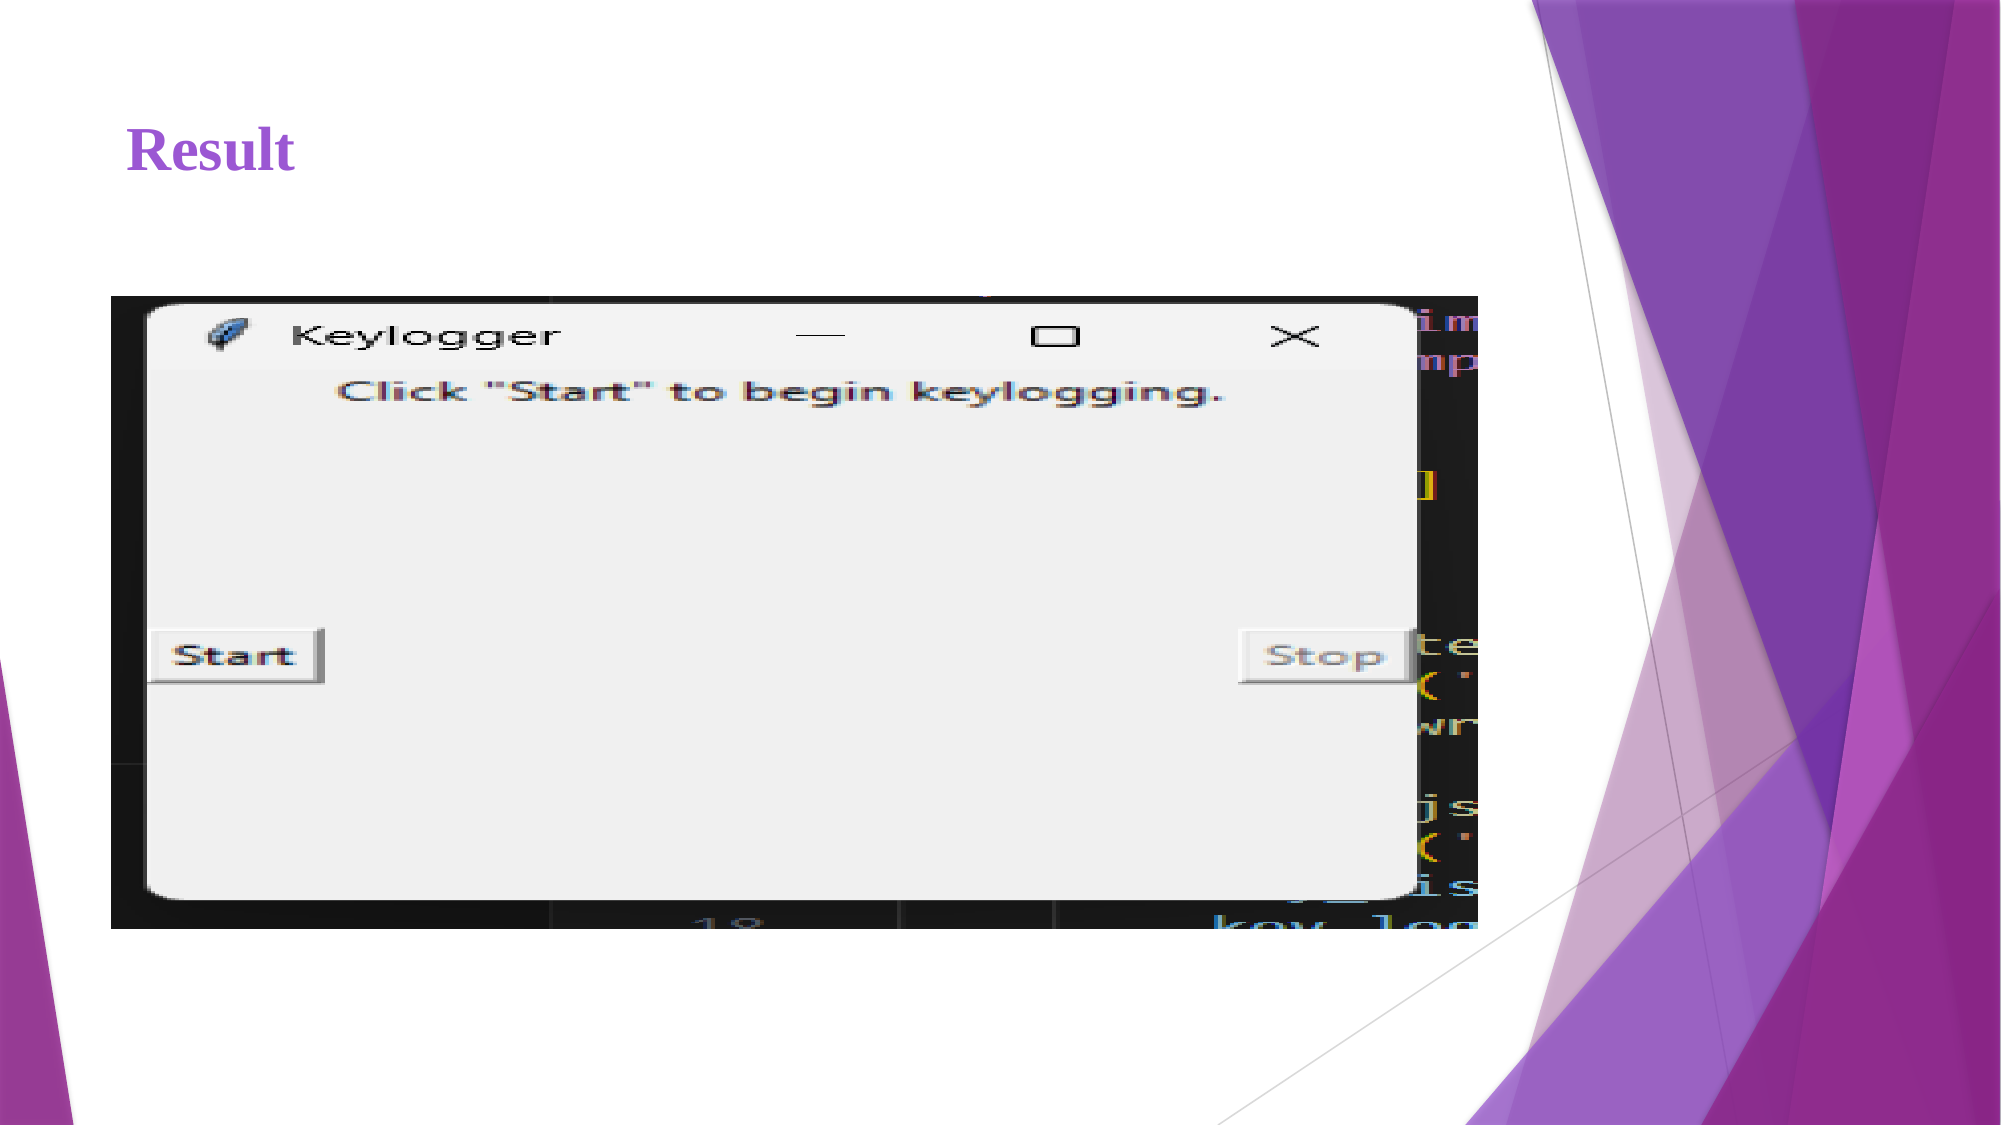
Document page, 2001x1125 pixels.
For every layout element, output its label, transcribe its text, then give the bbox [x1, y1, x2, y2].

title Result [111, 99, 1522, 317]
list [110, 296, 1479, 930]
